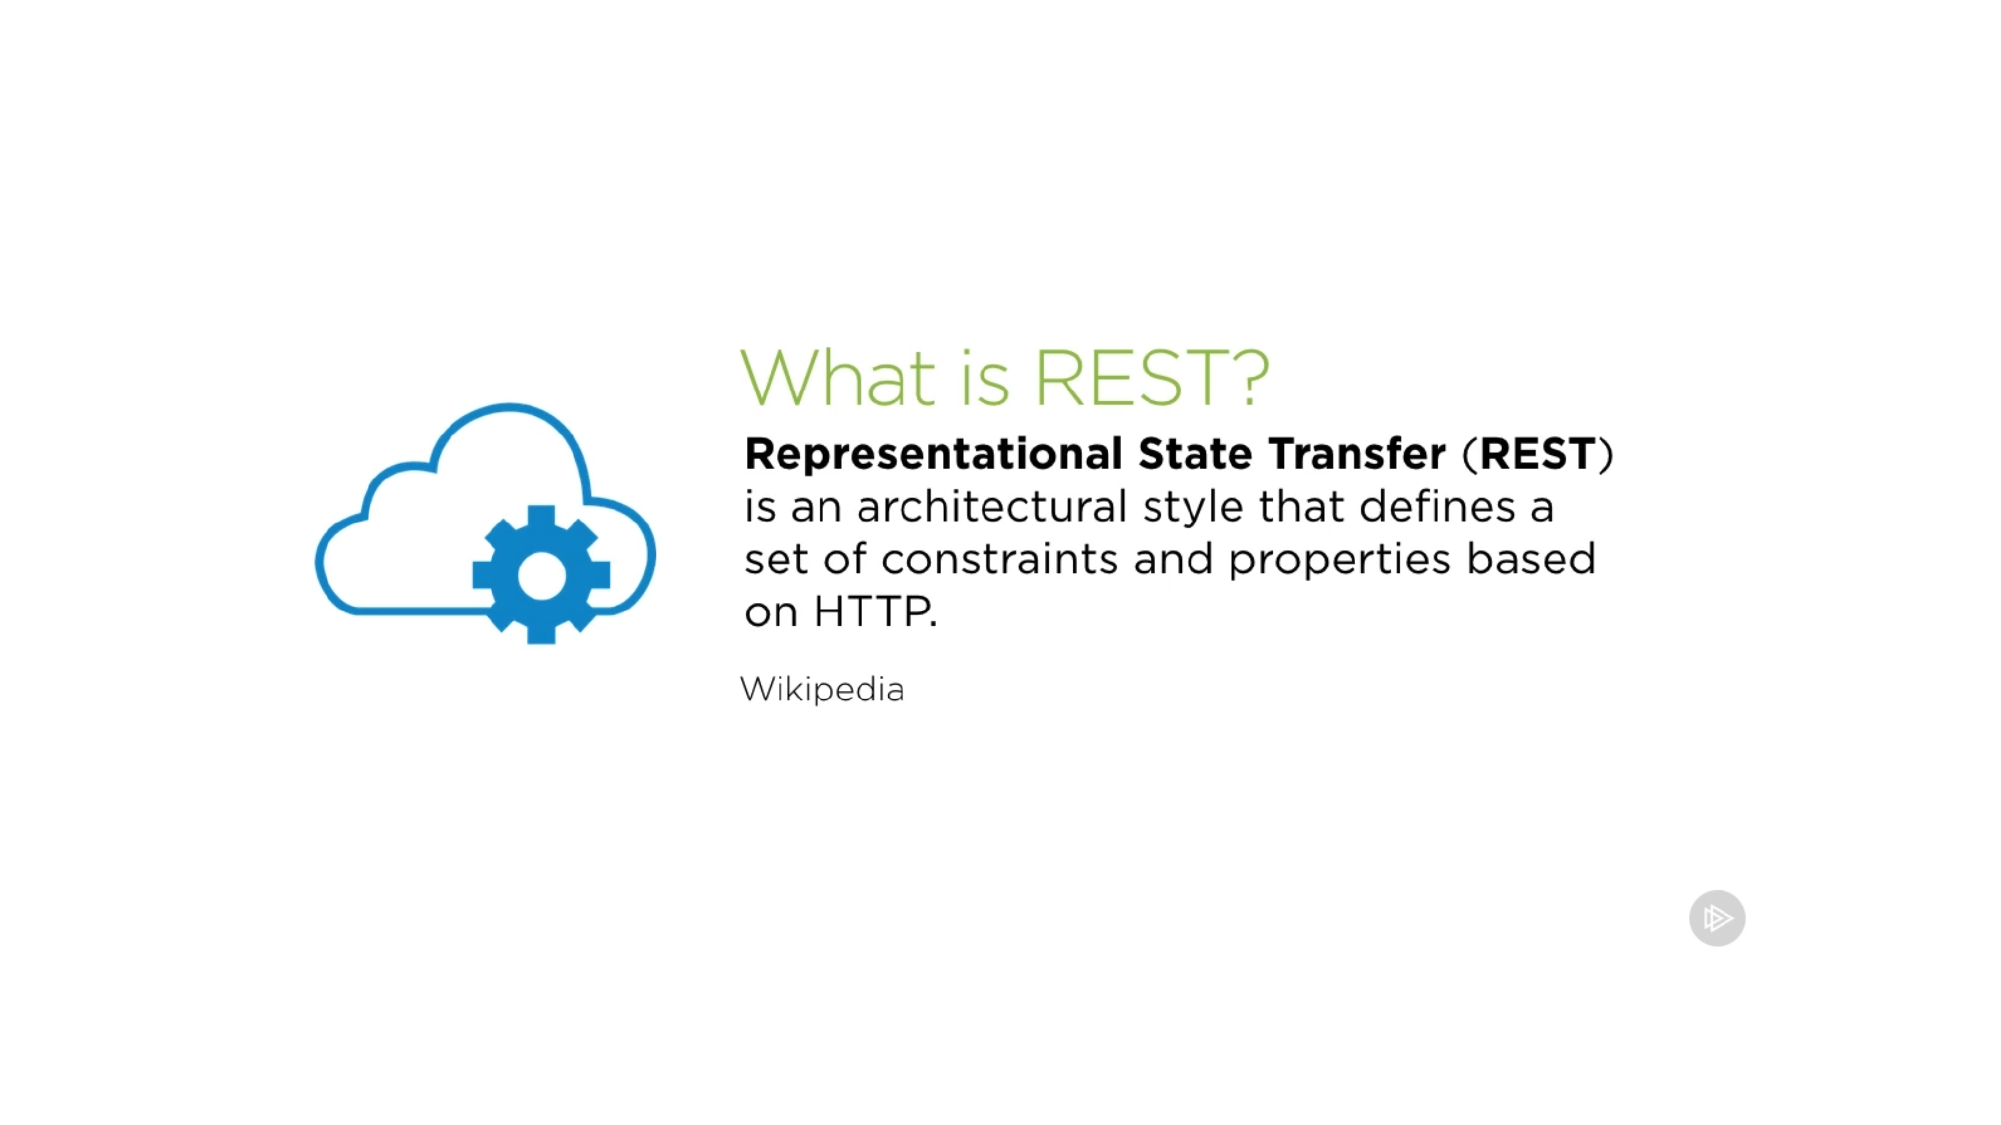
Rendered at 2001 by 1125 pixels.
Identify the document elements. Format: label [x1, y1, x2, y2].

picture [204, 83, 1766, 963]
